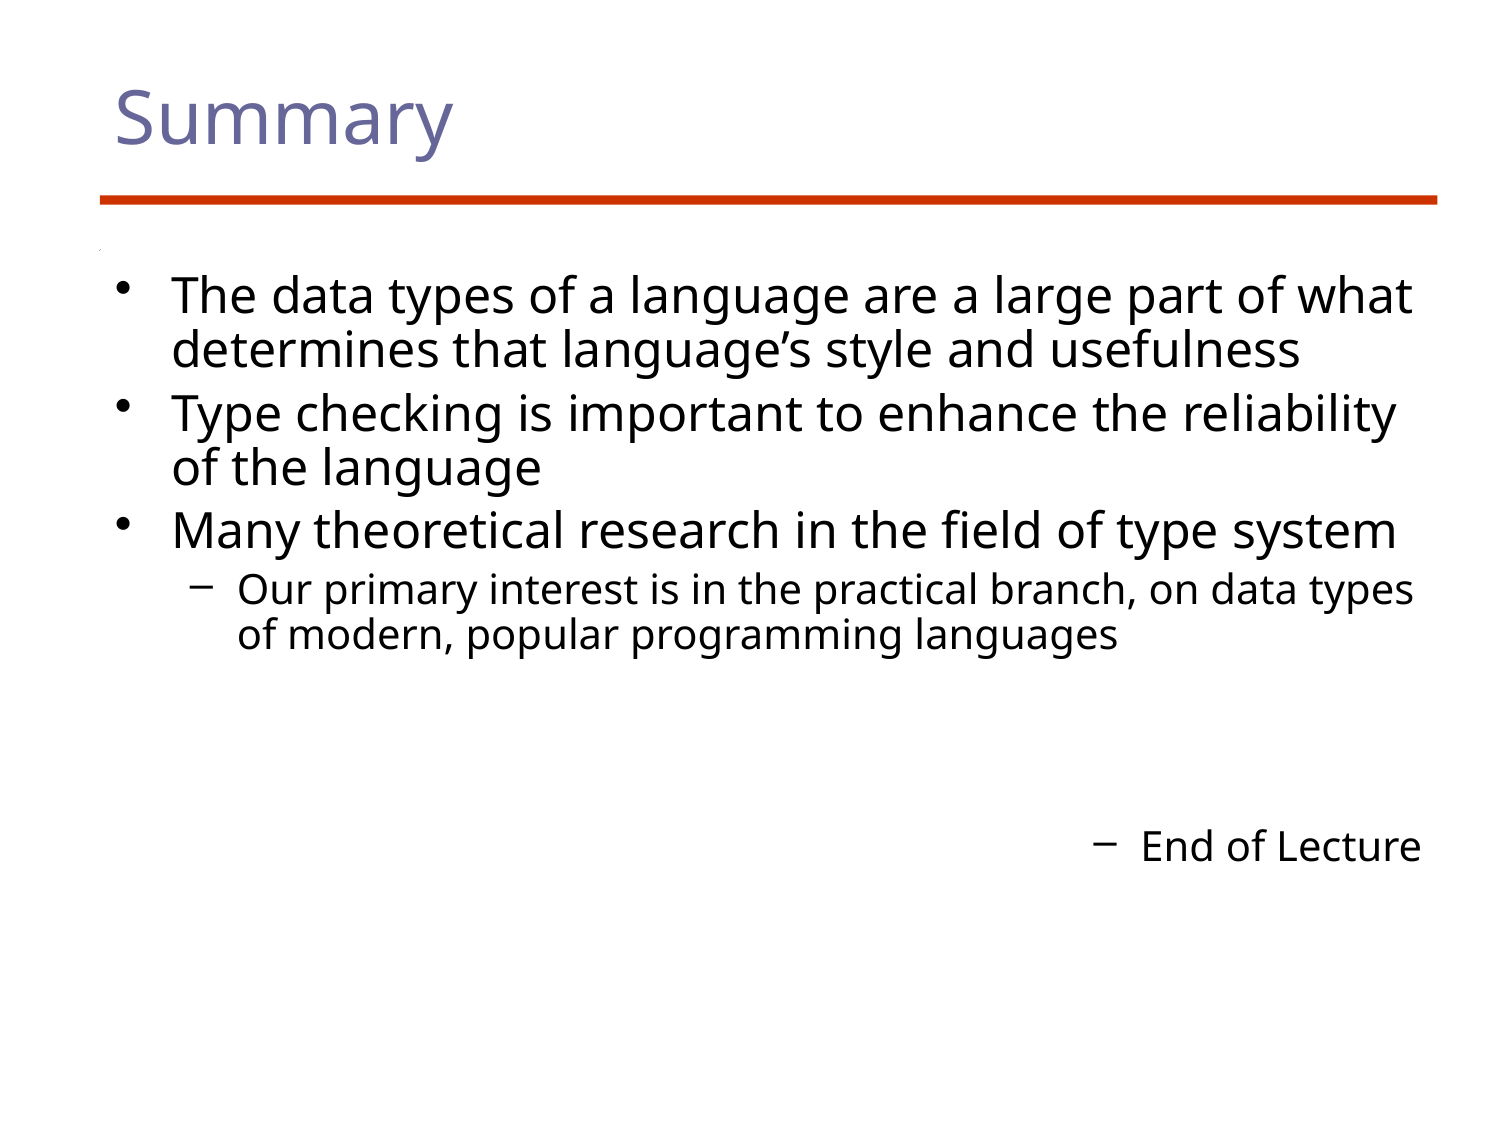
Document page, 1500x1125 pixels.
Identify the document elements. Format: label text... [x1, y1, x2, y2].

list The data types of a language are a large part of what determines that language’s style and usefulness Type checking is important to enhance the reliability of the language Many theoretical research in the field of type system Our primary interest is in the practical branch, on data types of modern, popular programming languages End of Lecture [99, 262, 1438, 1013]
title Summary [99, 62, 1438, 250]
